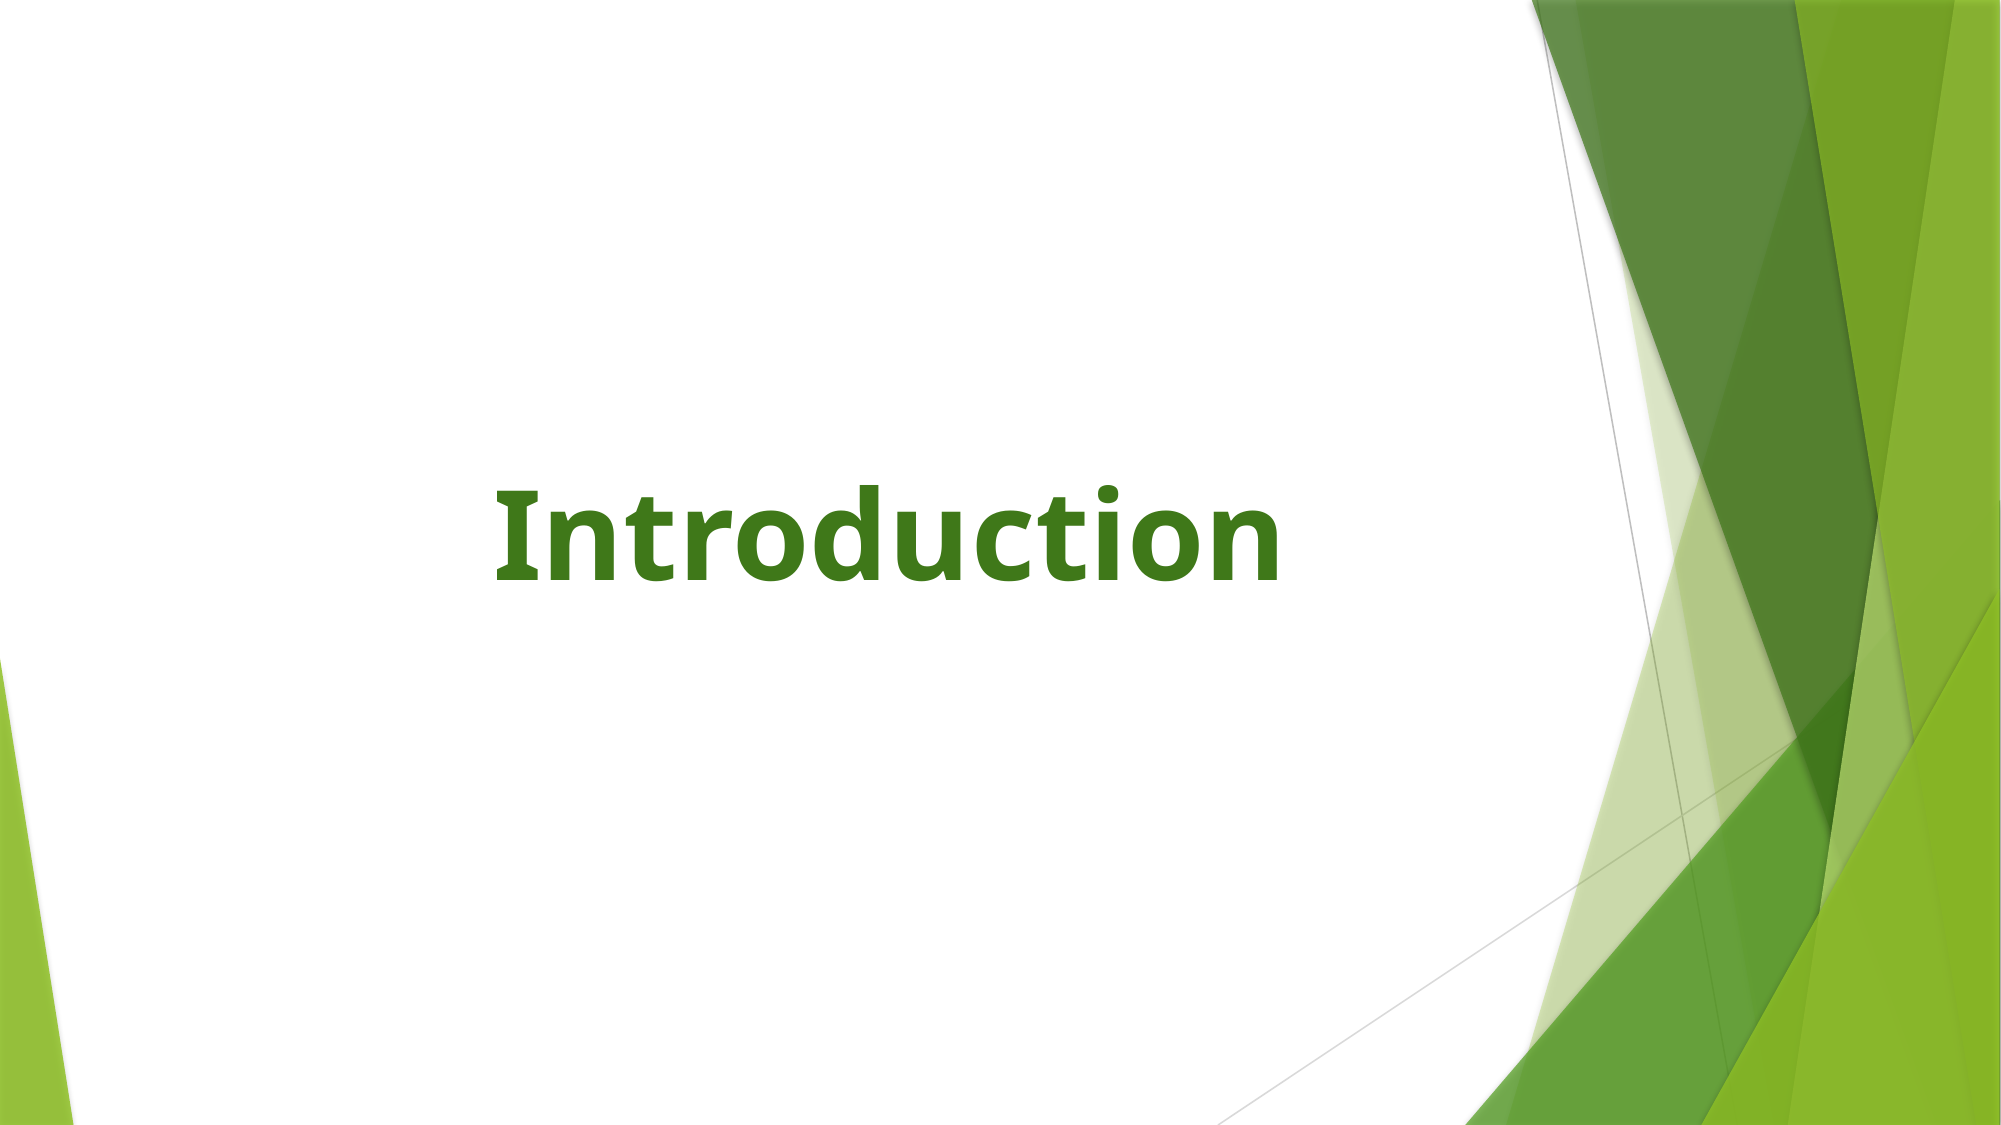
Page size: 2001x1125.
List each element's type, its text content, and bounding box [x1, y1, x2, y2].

text_box Introduction [478, 447, 1303, 613]
